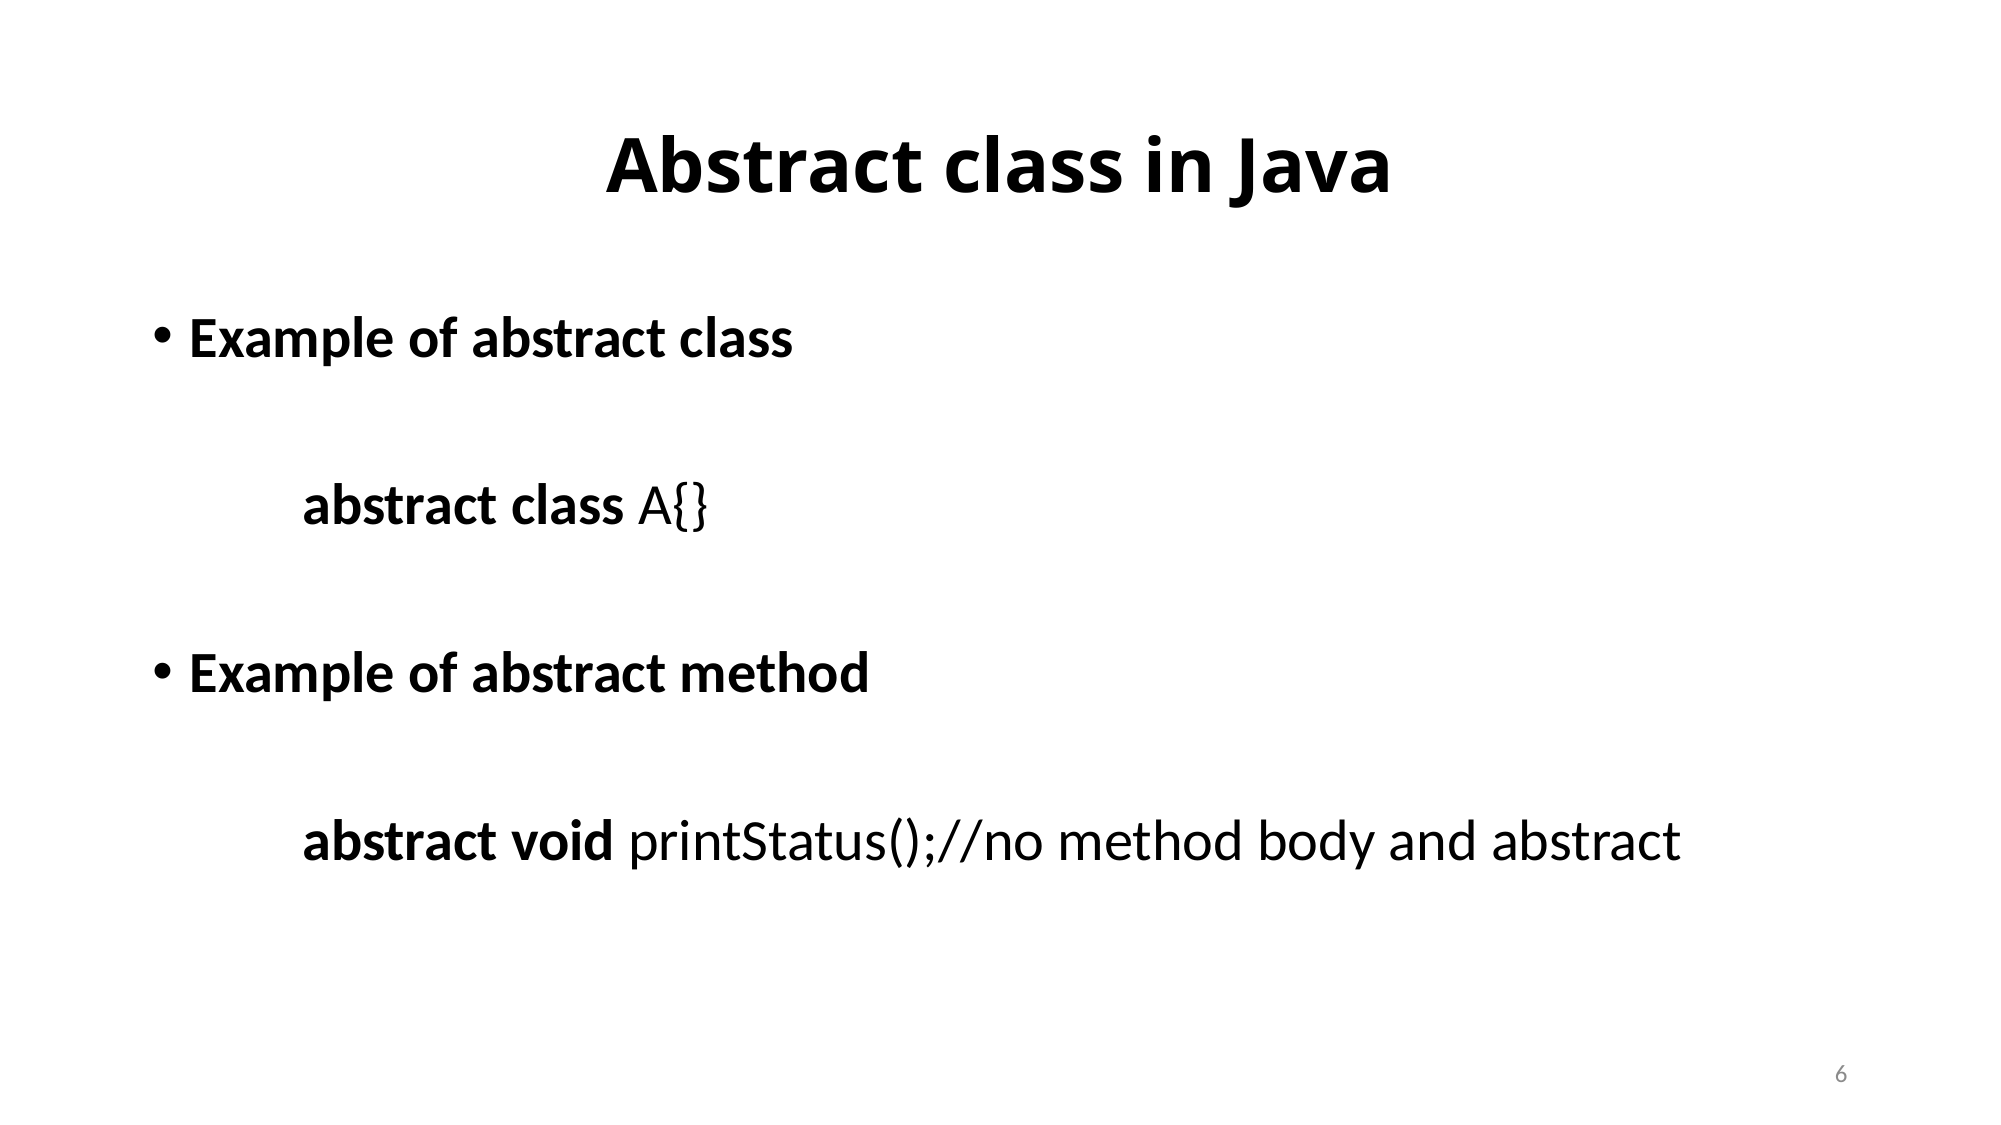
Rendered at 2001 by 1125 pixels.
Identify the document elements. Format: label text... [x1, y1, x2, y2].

list Example of abstract class abstract class A{} Example of abstract method abstract void printStatus();//no method body and abstract [137, 299, 1863, 1014]
title Abstract class in Java [137, 59, 1863, 278]
slide_number 6 [1412, 1042, 1863, 1103]
